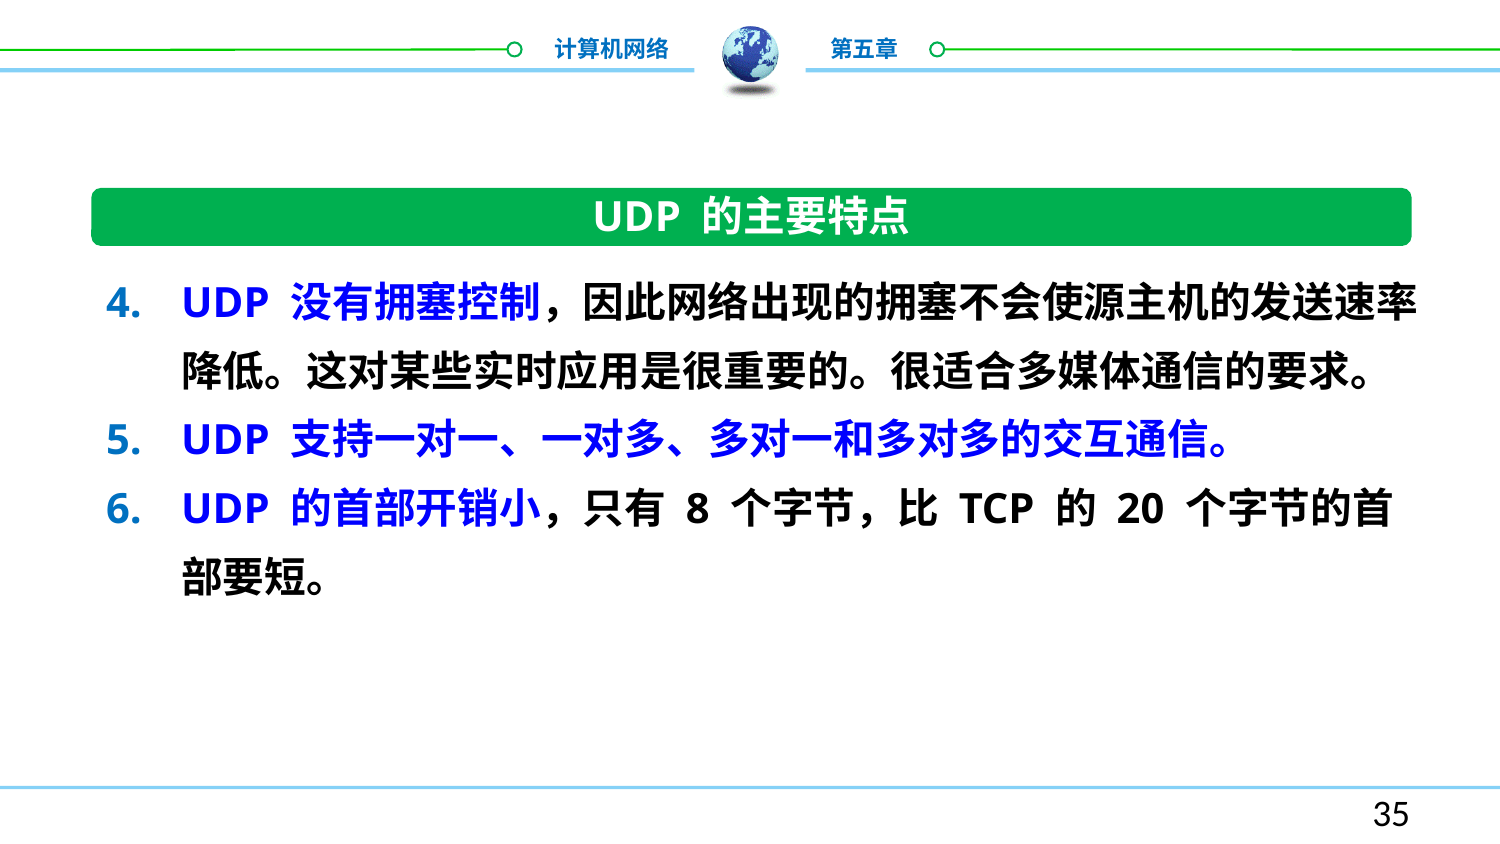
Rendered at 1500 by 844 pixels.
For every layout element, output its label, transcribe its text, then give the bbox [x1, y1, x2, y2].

text_box UDP 没有拥塞控制，因此网络出现的拥塞不会使源主机的发送速率降低。这对某些实时应用是很重要的。很适合多媒体通信的要求。 UDP 支持一对一、一对多、多对一和多对多的交互通信。 UDP 的首部开销小，只有 8 个字节，比 TCP 的 20 个字节的首部要短。 [91, 249, 1434, 608]
slide_number 35 [1074, 782, 1425, 827]
text_box UDP 的主要特点 [577, 182, 926, 248]
text_box [91, 187, 577, 246]
text_box [926, 187, 1412, 246]
picture [720, 24, 780, 100]
